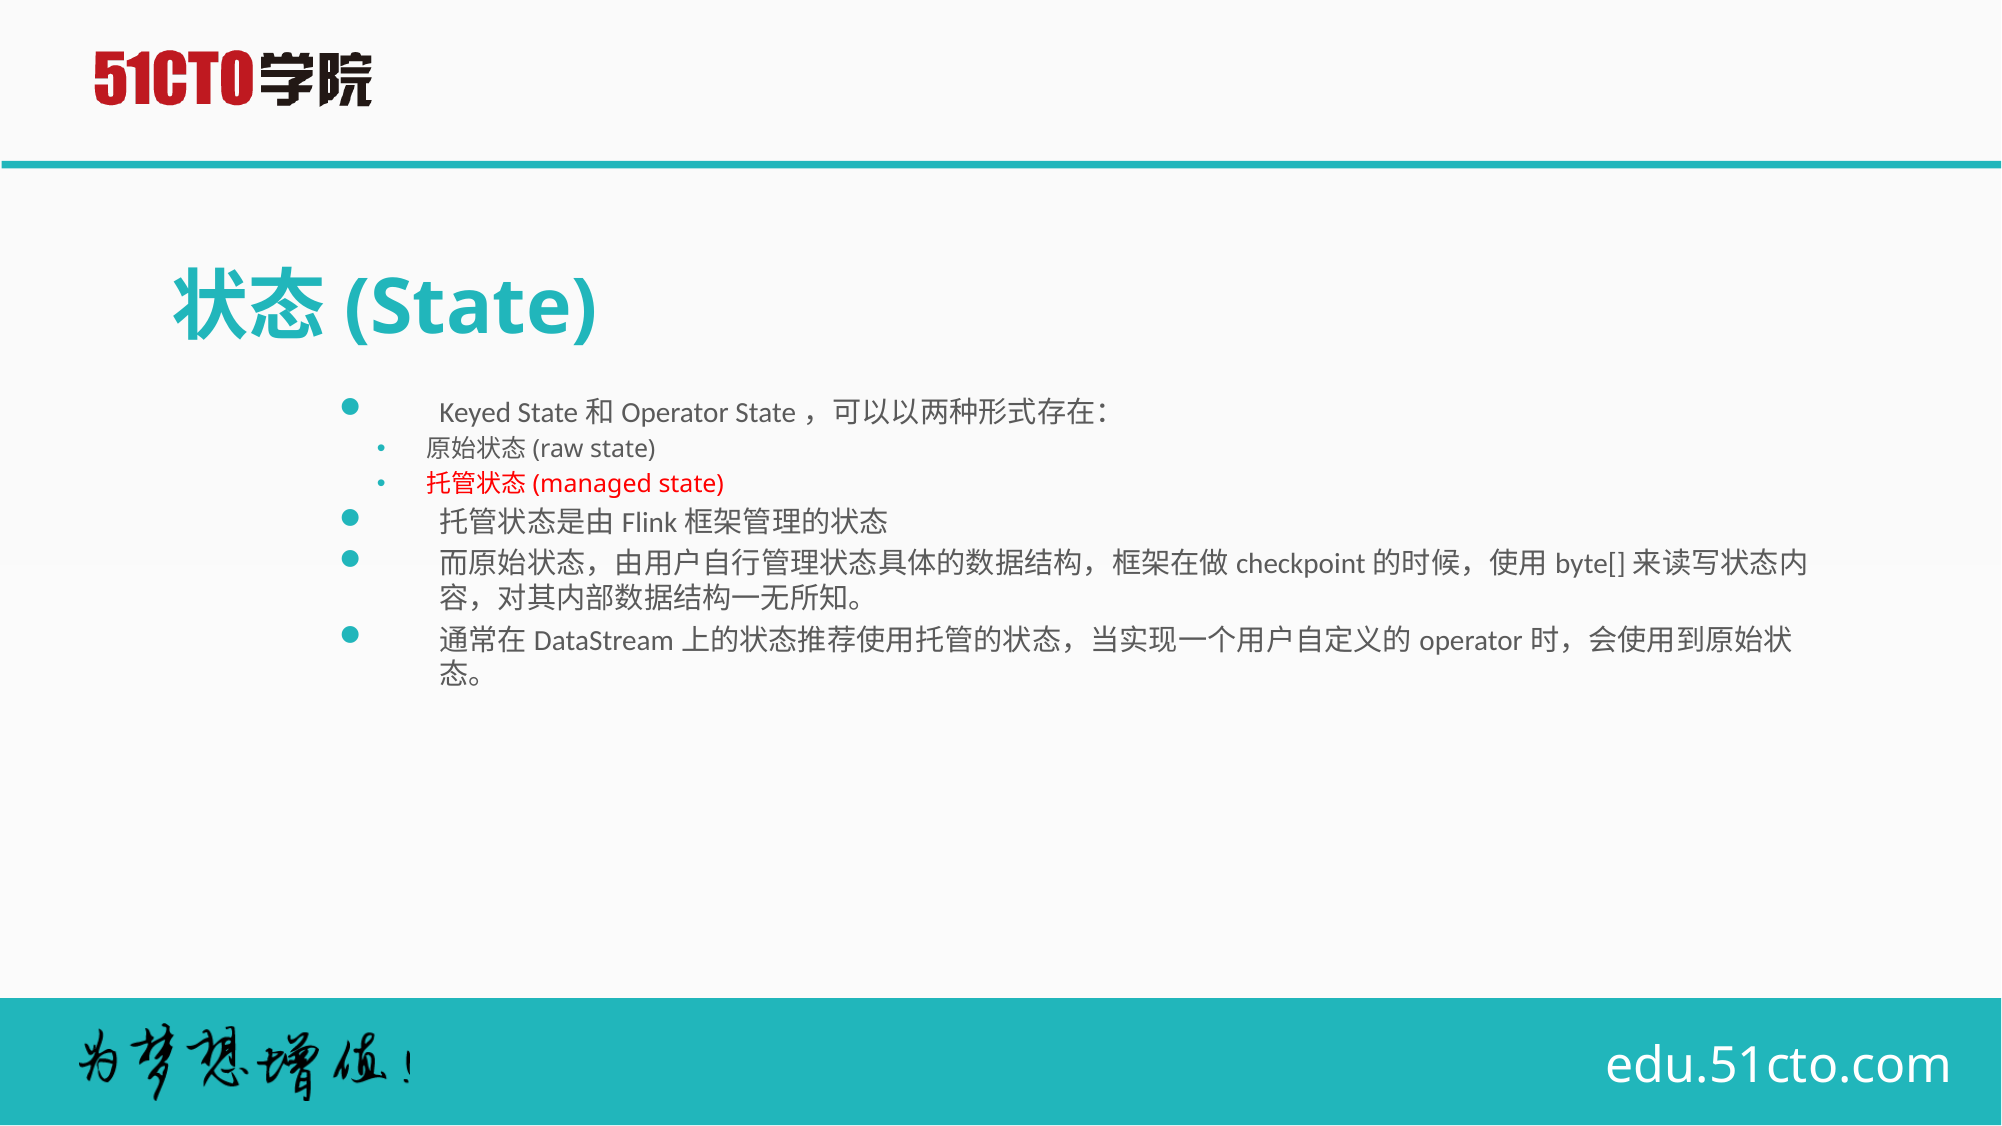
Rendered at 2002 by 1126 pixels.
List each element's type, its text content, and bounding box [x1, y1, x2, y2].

title 状态(State) [156, 243, 1831, 362]
picture [79, 1023, 410, 1101]
list Keyed State和Operator State，可以以两种形式存在： 原始状态(raw state) 托管状态(managed state) 托管状态是由Flink框架管理的状态 而原始状态，由用户自行管理状态具体的数据结构，框架在做checkpoint的时候，使用byte[]来读写状态内容，对其内部数据结构一无所知。 通常在DataStream上的状态推荐使用托管的状态，当实现一个用户自定义的operator时，会使用到原始状态。 [161, 385, 1828, 870]
picture [90, 42, 375, 111]
